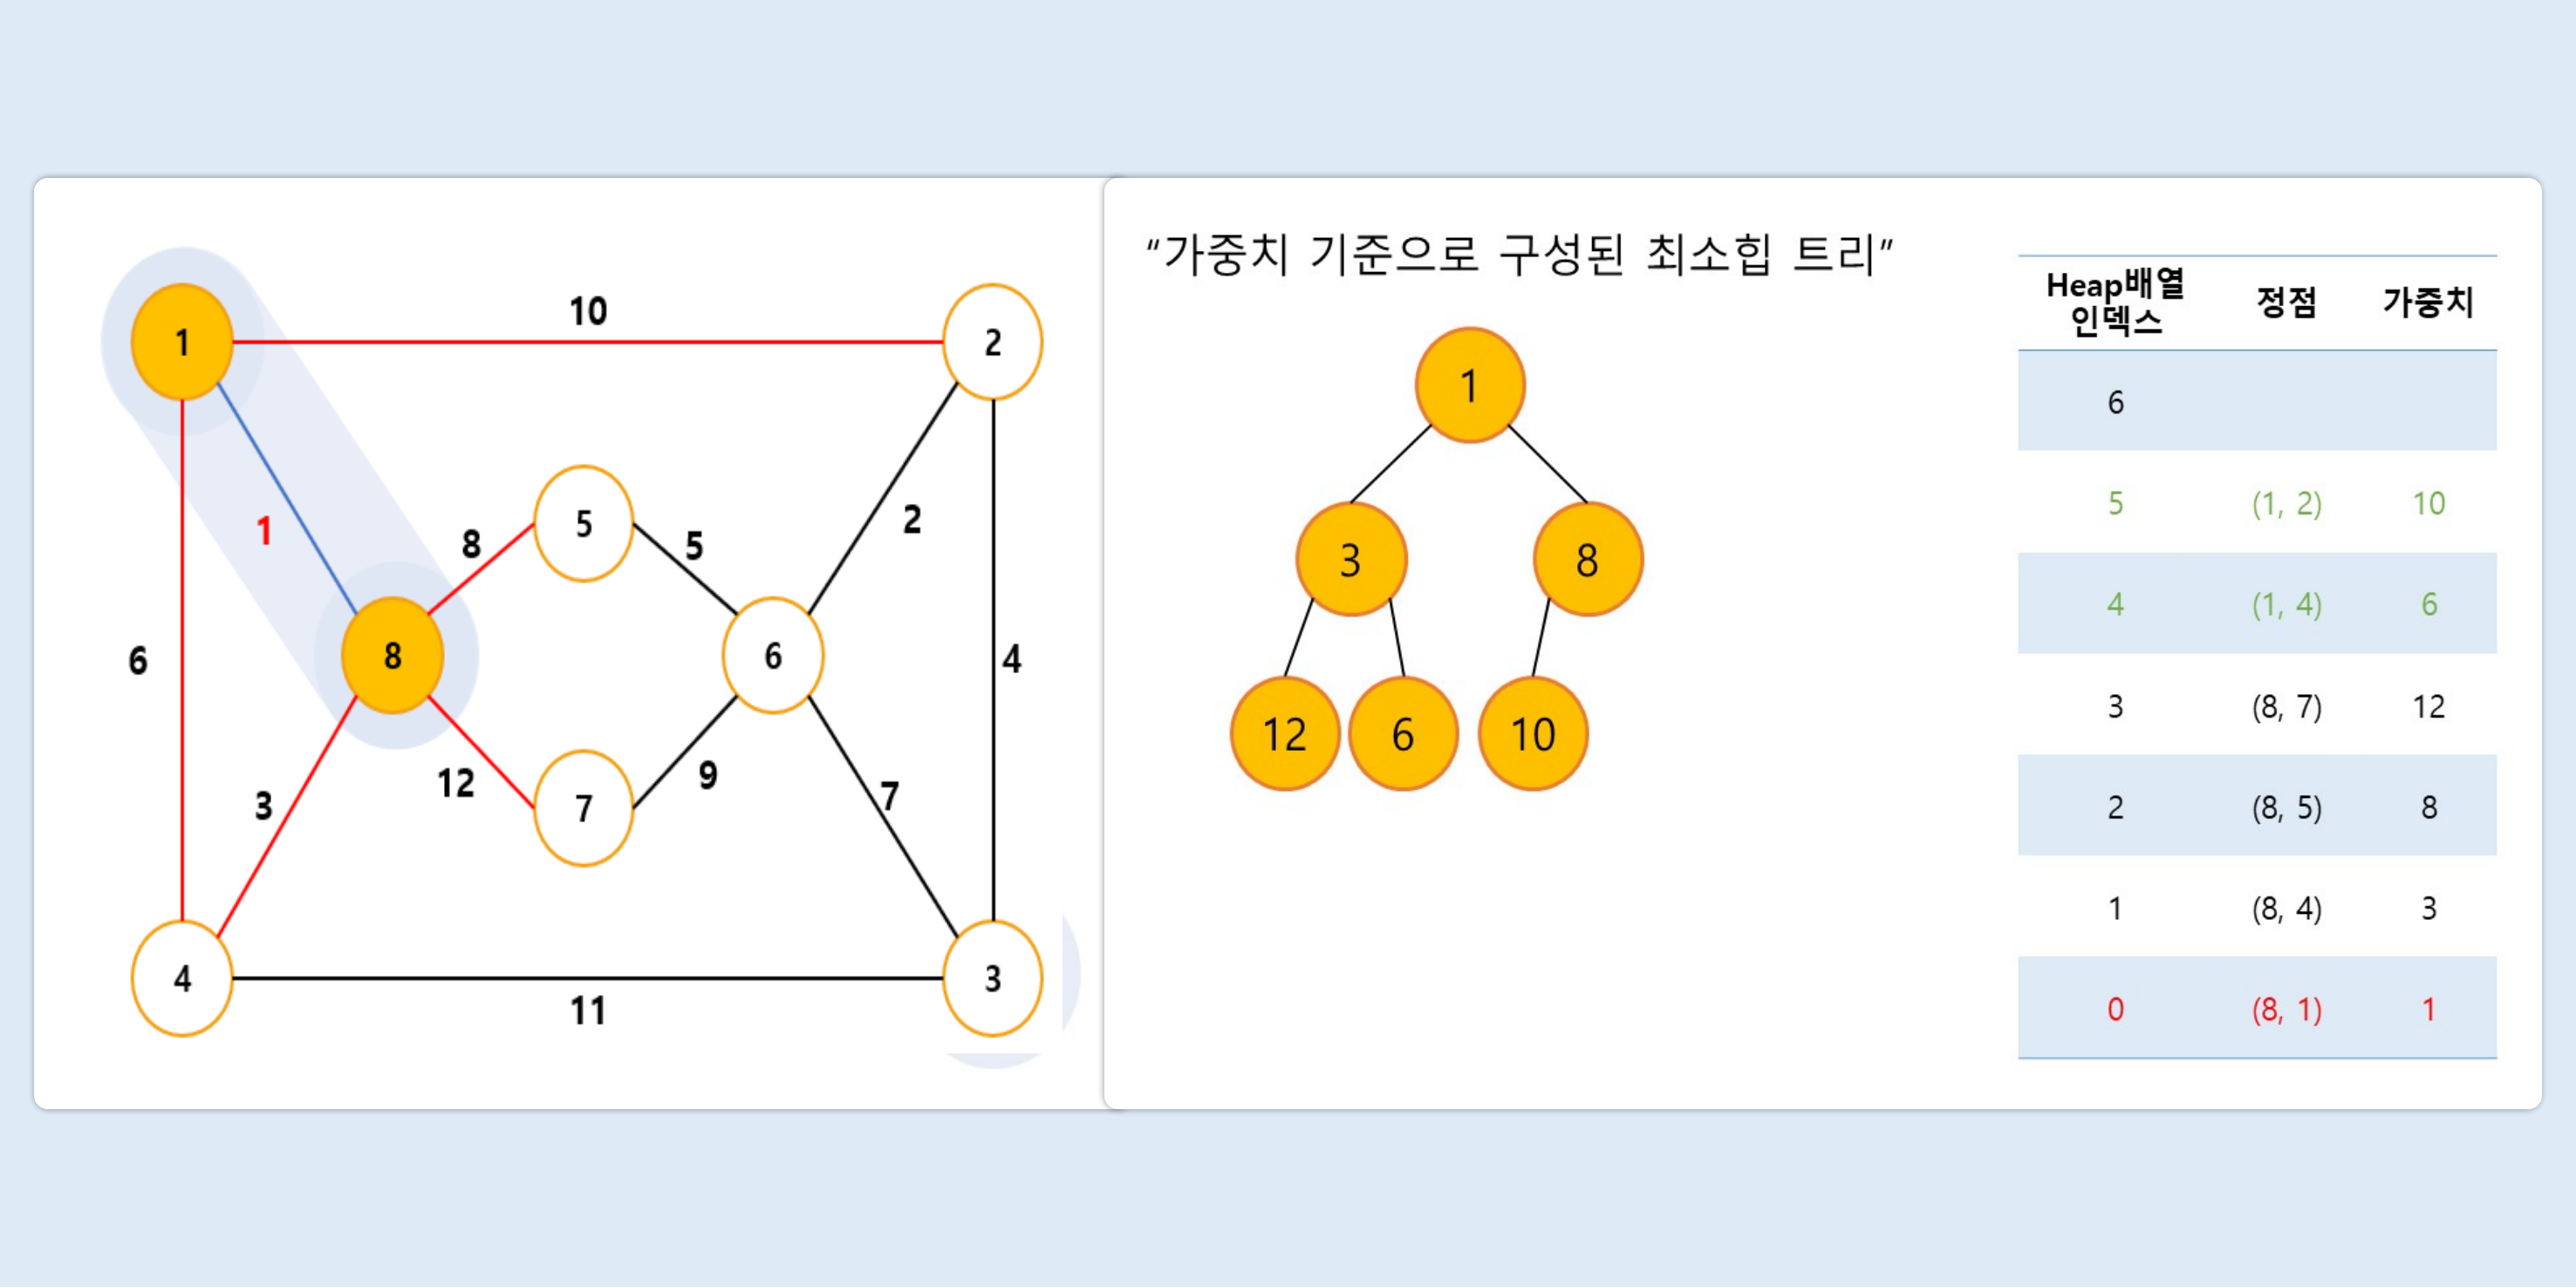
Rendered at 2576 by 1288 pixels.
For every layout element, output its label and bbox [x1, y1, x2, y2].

picture [1131, 205, 2518, 1082]
picture [58, 205, 1105, 1082]
